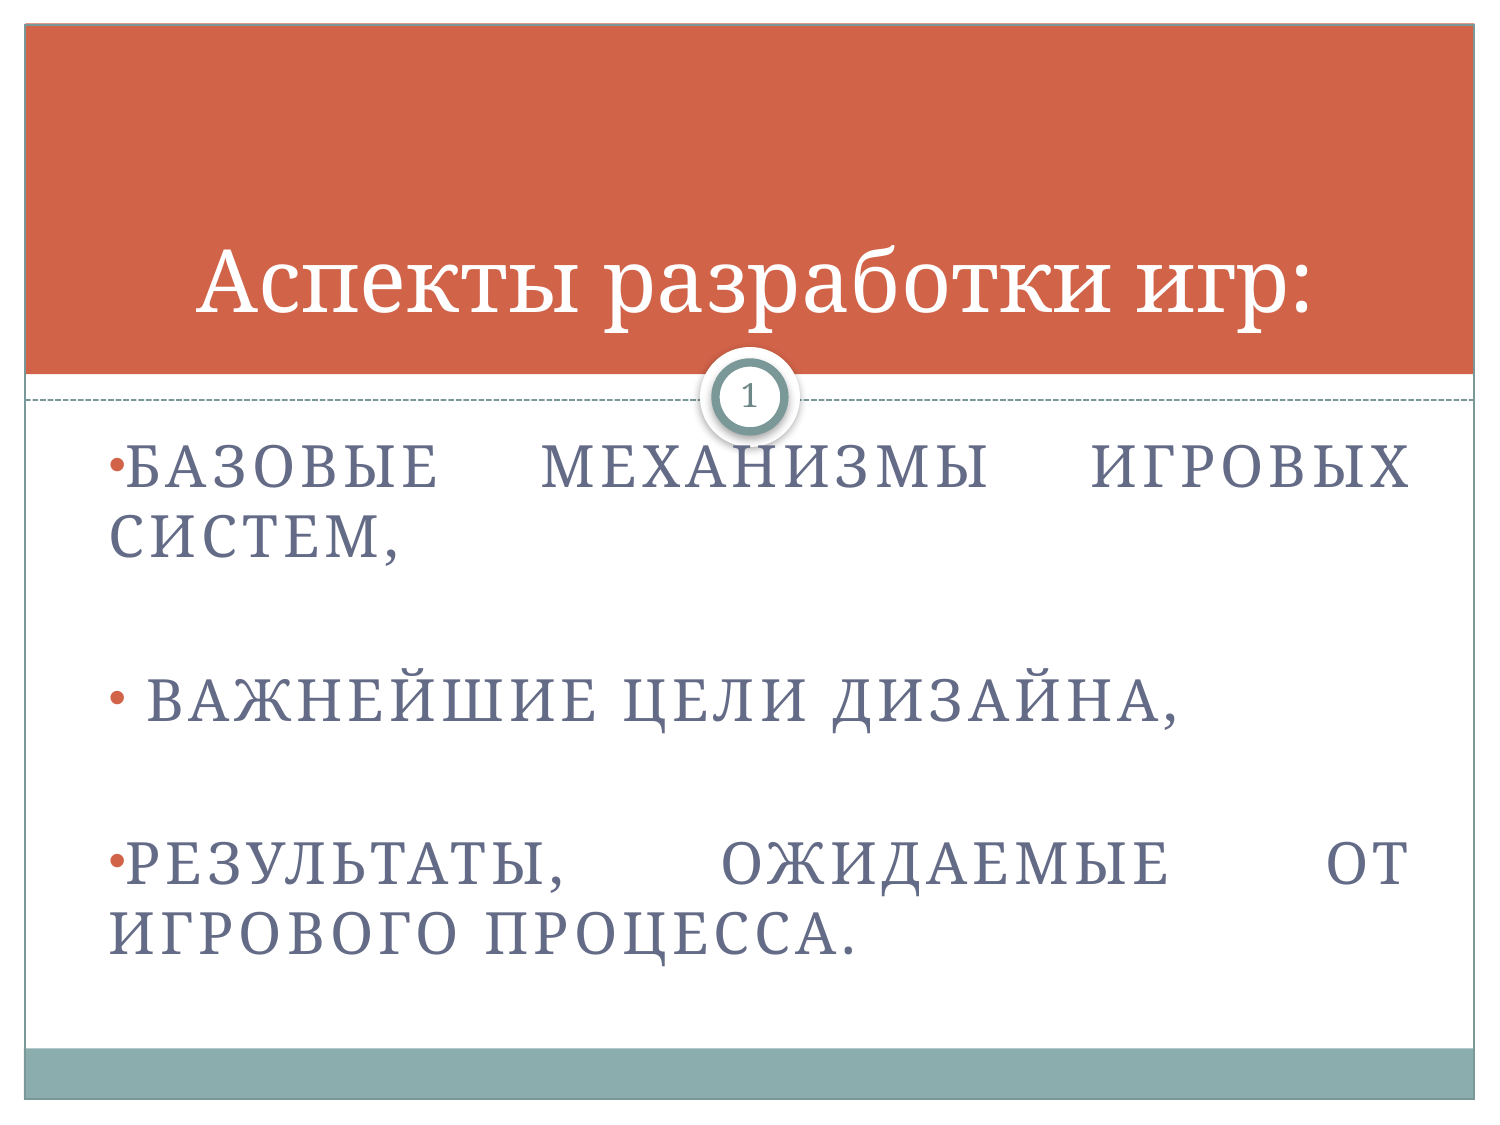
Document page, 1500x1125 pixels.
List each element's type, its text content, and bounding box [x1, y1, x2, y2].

title Аспекты разработки игр: [118, 87, 1394, 338]
slide_number 1 [712, 360, 788, 434]
list базовые механизмы игровых систем, важнейшие цели дизайна, результаты, ожидаемые от игрового процесса. [93, 421, 1430, 697]
